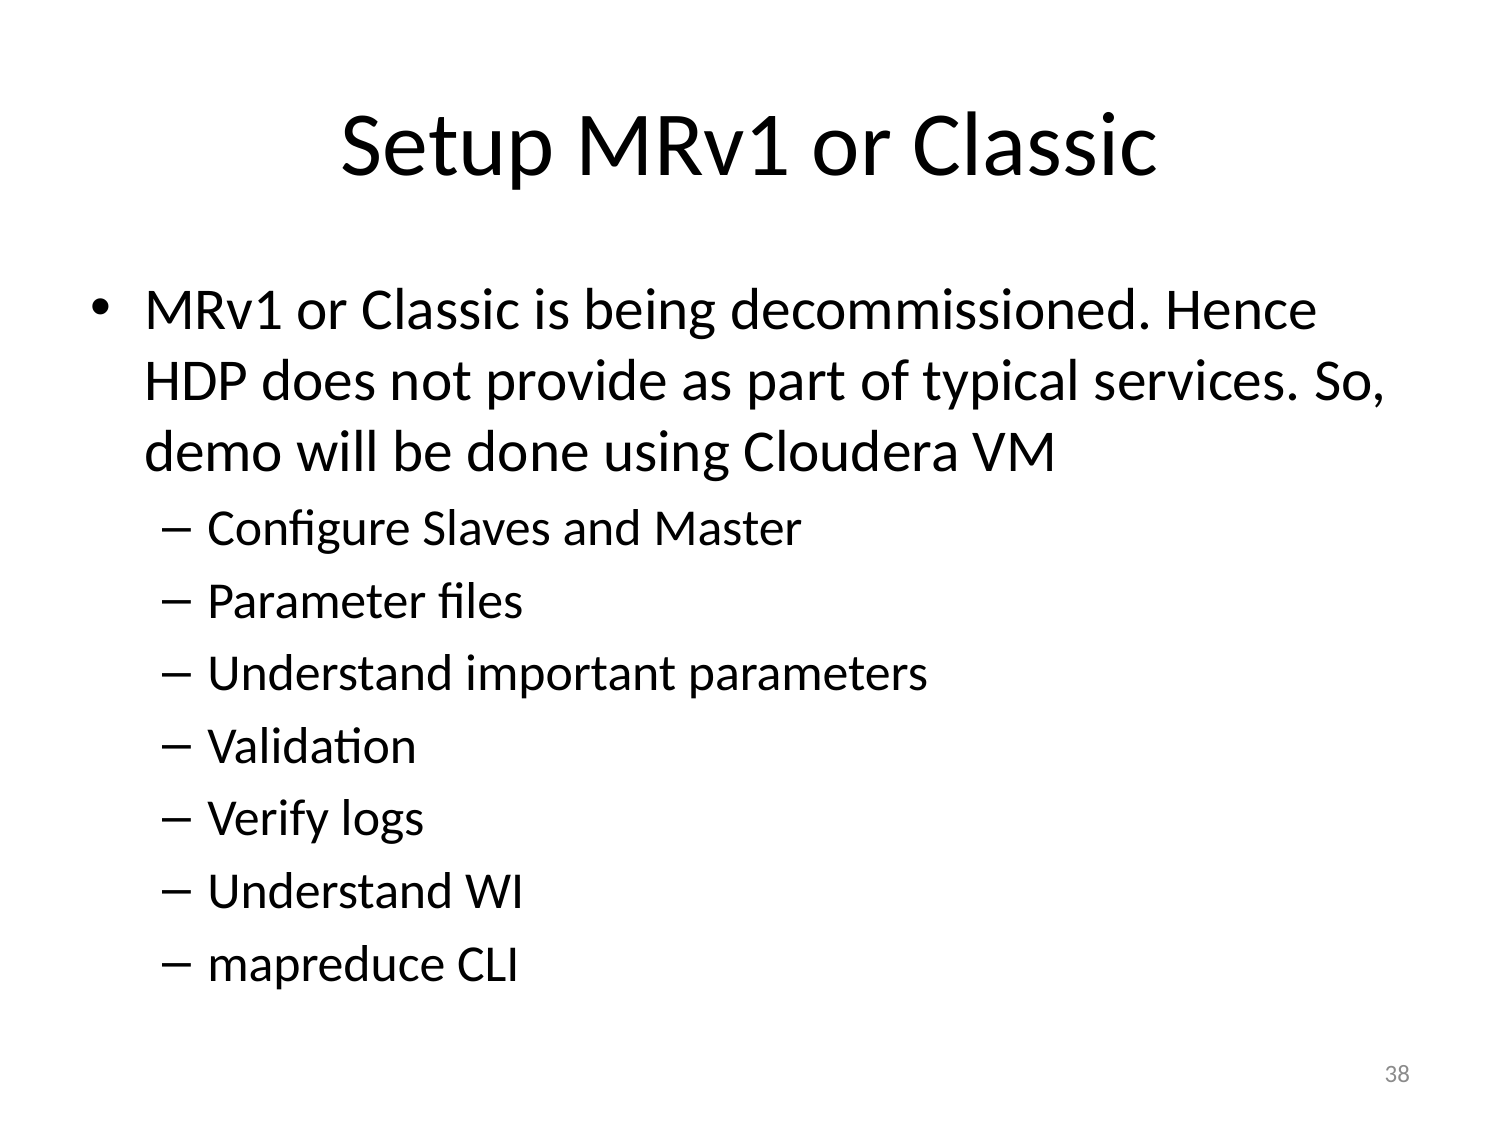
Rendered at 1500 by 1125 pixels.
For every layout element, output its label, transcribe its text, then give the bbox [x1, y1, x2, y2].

list MRv1 or Classic is being decommissioned. Hence HDP does not provide as part of typical services. So, demo will be done using Cloudera VM Configure Slaves and Master Parameter files Understand important parameters Validation Verify logs Understand WI mapreduce CLI [75, 262, 1425, 1005]
title Setup MRv1 or Classic [75, 45, 1425, 233]
slide_number 38 [1074, 1042, 1425, 1103]
